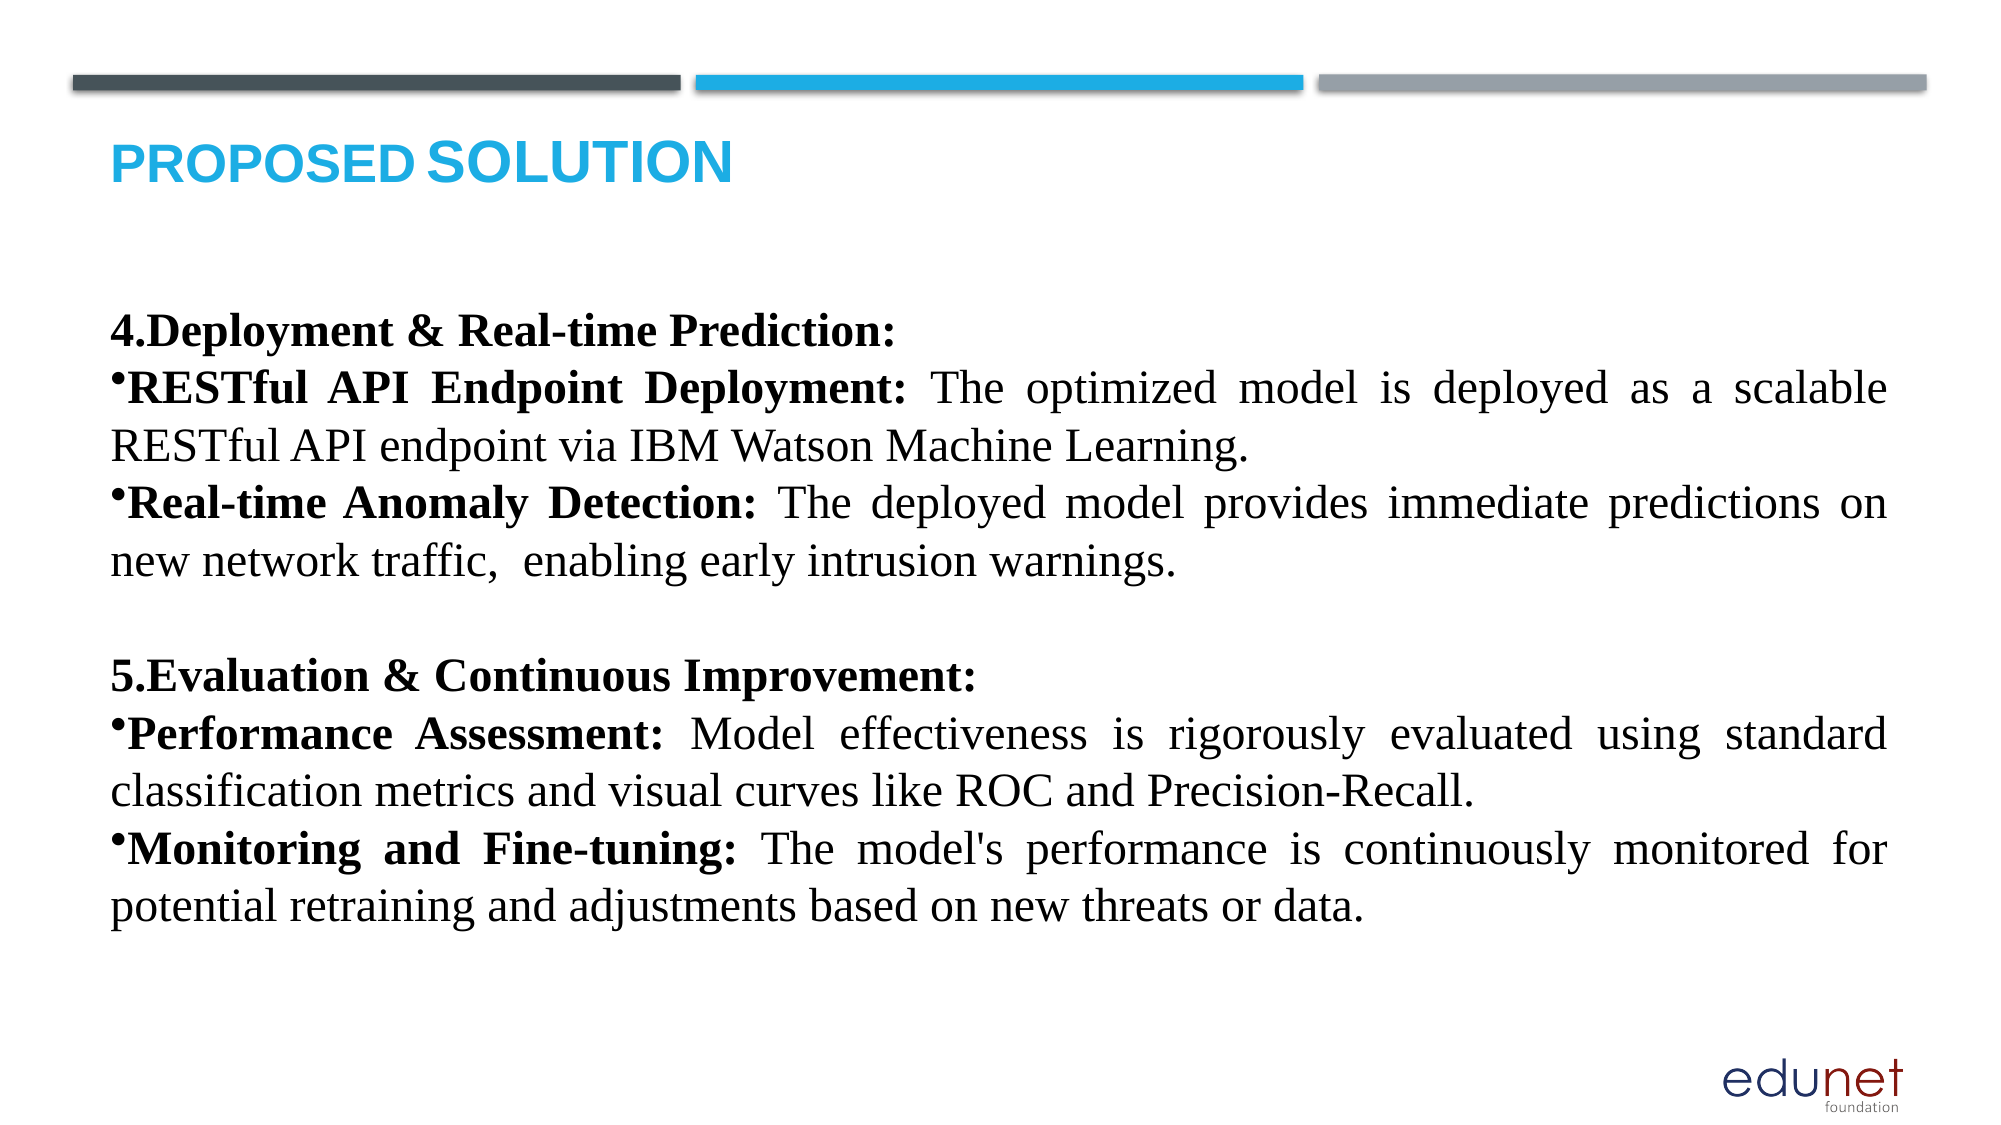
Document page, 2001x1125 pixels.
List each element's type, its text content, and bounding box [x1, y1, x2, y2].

picture [1719, 1058, 1905, 1116]
title Proposed Solution [95, 115, 1905, 203]
list 4.Deployment & Real-time Prediction: RESTful API Endpoint Deployment: The optimized model is deployed as a scalable RESTful API endpoint via IBM Watson Machine Learning. Real-time Anomaly Detection: The deployed model provides immediate predictions on new network traffic, enabling early intrusion warnings. 5.Evaluation & Continuous Improvement: Performance Assessment: Model effectiveness is rigorously evaluated using standard classification metrics and visual curves like ROC and Precision-Recall. Monitoring and Fine-tuning: The model's performance is continuously monitored for potential retraining and adjustments based on new threats or data. [95, 245, 1905, 1058]
